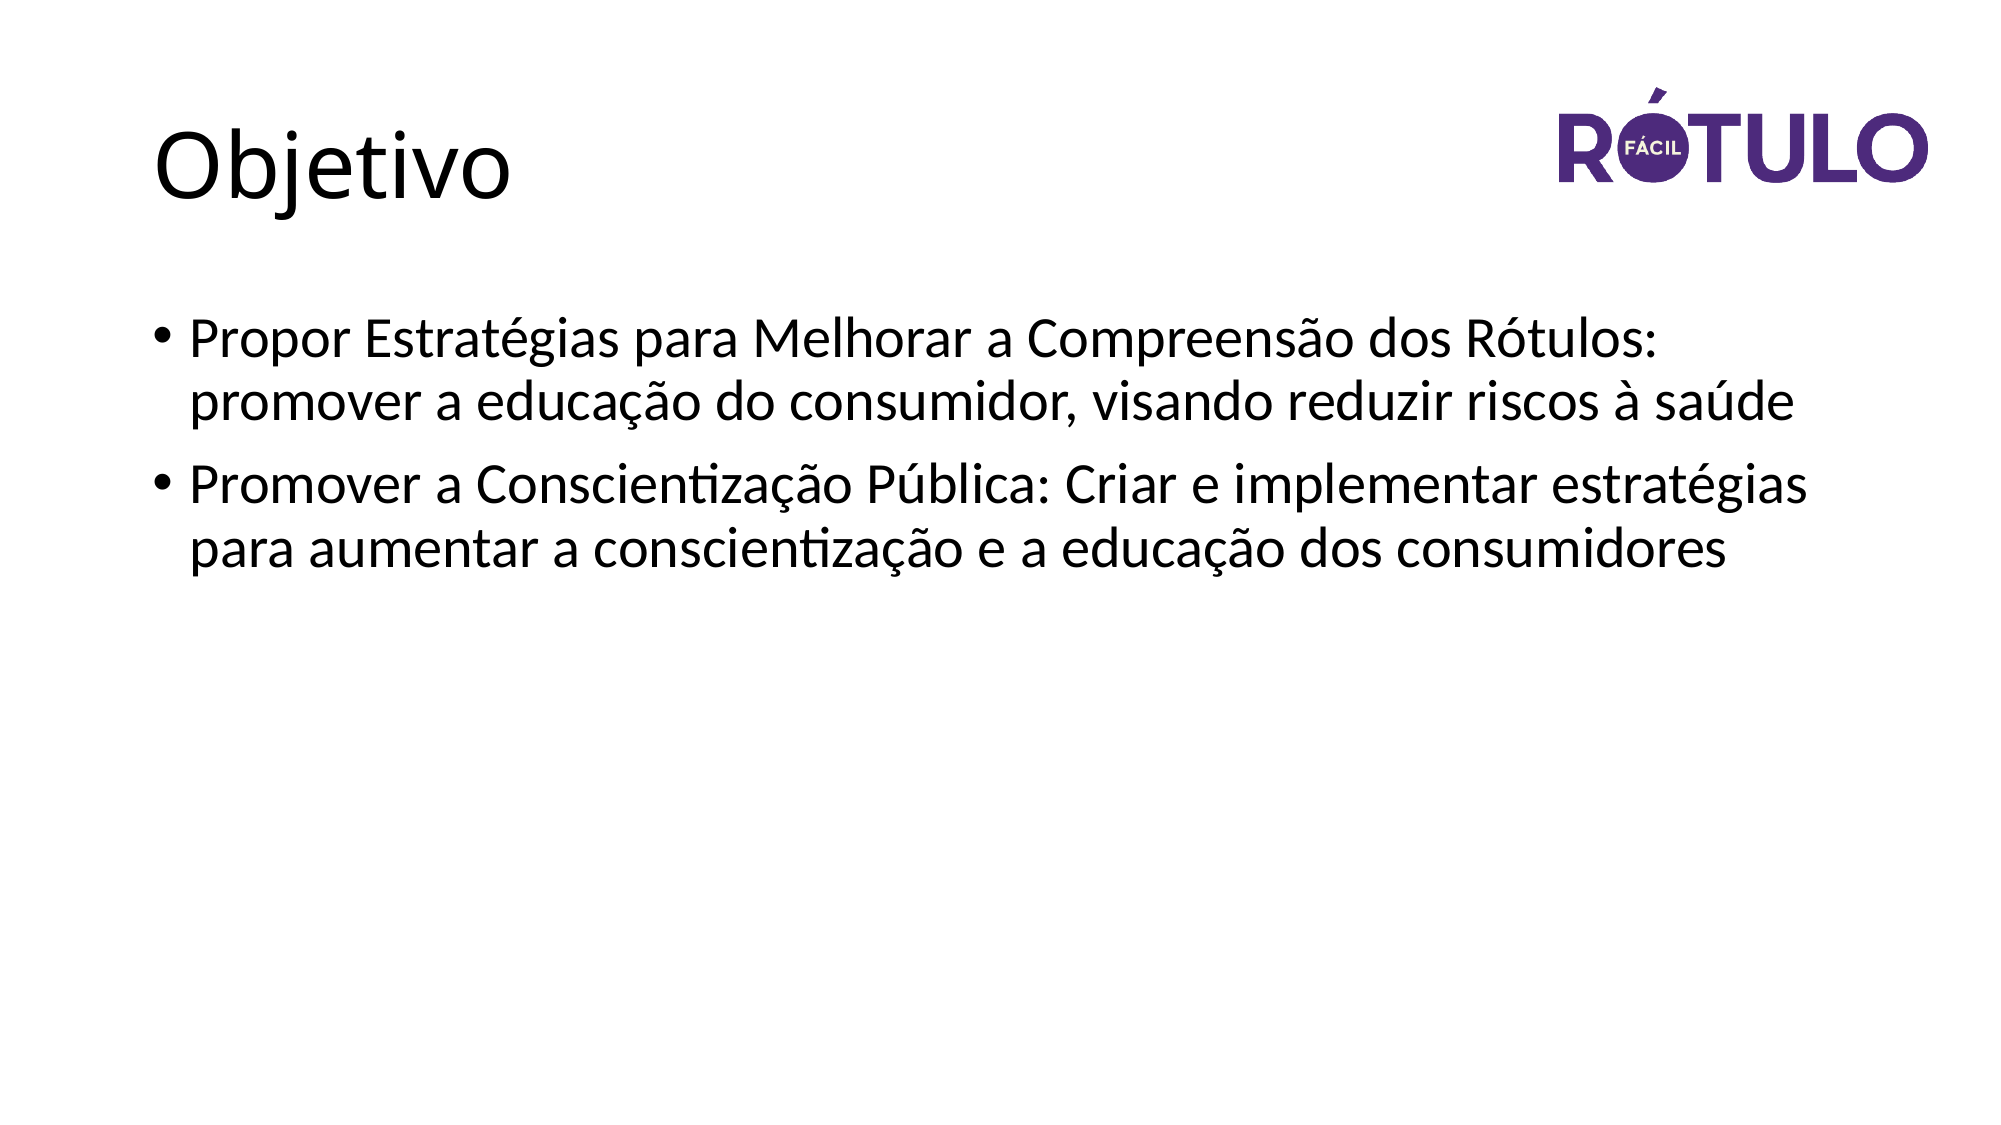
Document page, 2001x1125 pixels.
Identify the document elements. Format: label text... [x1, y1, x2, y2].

picture [1559, 87, 1928, 183]
title Objetivo [137, 59, 1863, 278]
list Propor Estratégias para Melhorar a Compreensão dos Rótulos: promover a educação do consumidor, visando reduzir riscos à saúde Promover a Conscientização Pública: Criar e implementar estratégias para aumentar a conscientização e a educação dos consumidores [137, 299, 1863, 1014]
